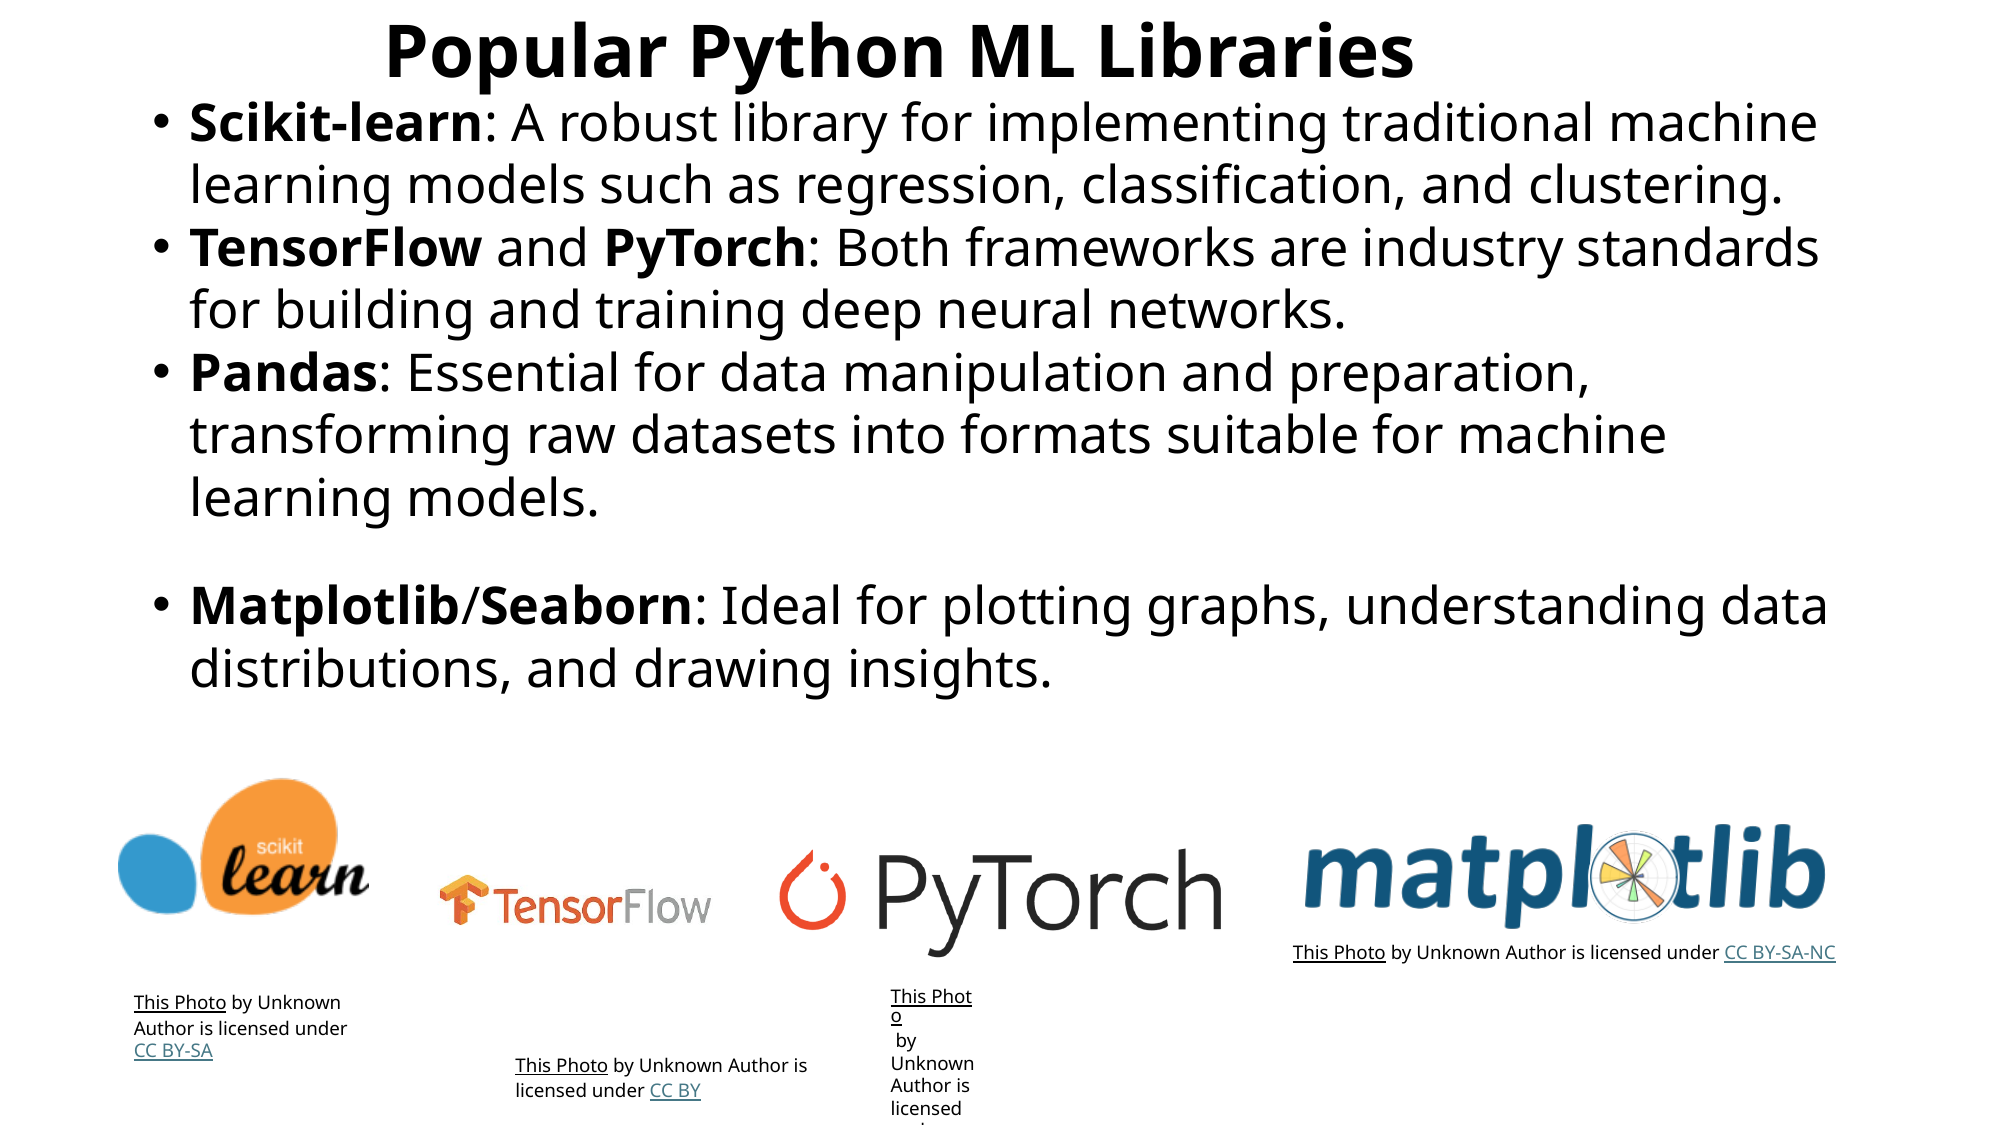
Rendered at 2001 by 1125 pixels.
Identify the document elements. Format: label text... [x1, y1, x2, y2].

title Popular Python ML Libraries [368, 6, 1437, 81]
picture [118, 732, 370, 984]
list Scikit-learn: A robust library for implementing traditional machine learning models such as regression, classification, and clustering. TensorFlow and PyTorch: Both frameworks are industry standards for building and training deep neural networks. Pandas: Essential for data manipulation and preparation, transforming raw datasets into formats suitable for machine learning models. Matplotlib/Seaborn: Ideal for plotting graphs, understanding data distributions, and drawing insights. [137, 81, 1863, 1044]
text_box This Photo by Unknown Author is licensed under CC BY [500, 1046, 858, 1112]
text_box This Photo by Unknown Author is licensed under CC BY-SA-NC [1278, 935, 1852, 974]
text_box This Photo by Unknown Author is licensed under CC BY-SA [118, 984, 369, 1072]
picture [386, 774, 1852, 1026]
text_box This Photo by Unknown Author is licensed under CC BY-ND [875, 977, 996, 1125]
